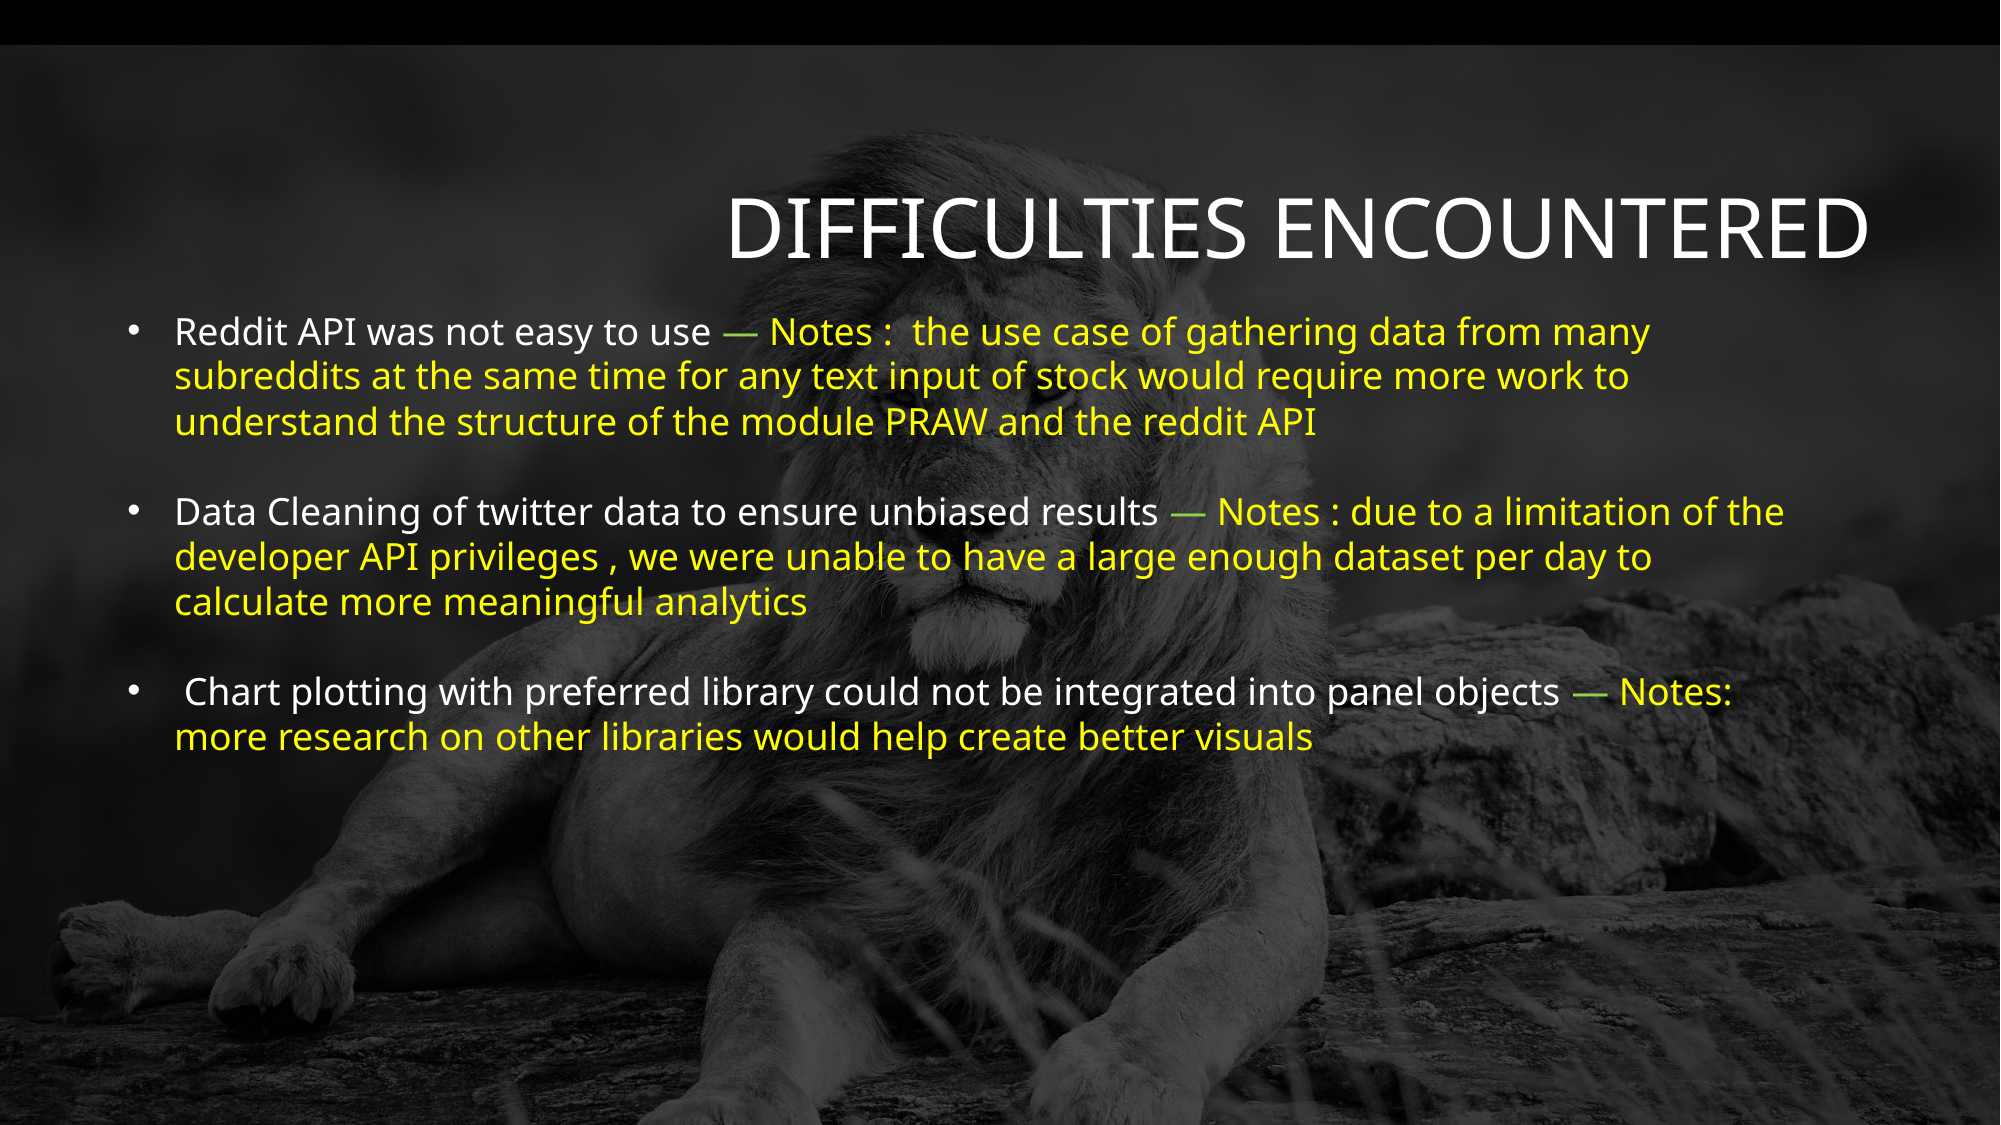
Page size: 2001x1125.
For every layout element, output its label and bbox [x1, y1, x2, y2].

text_box [0, 0, 2000, 45]
picture [0, 45, 2000, 1125]
